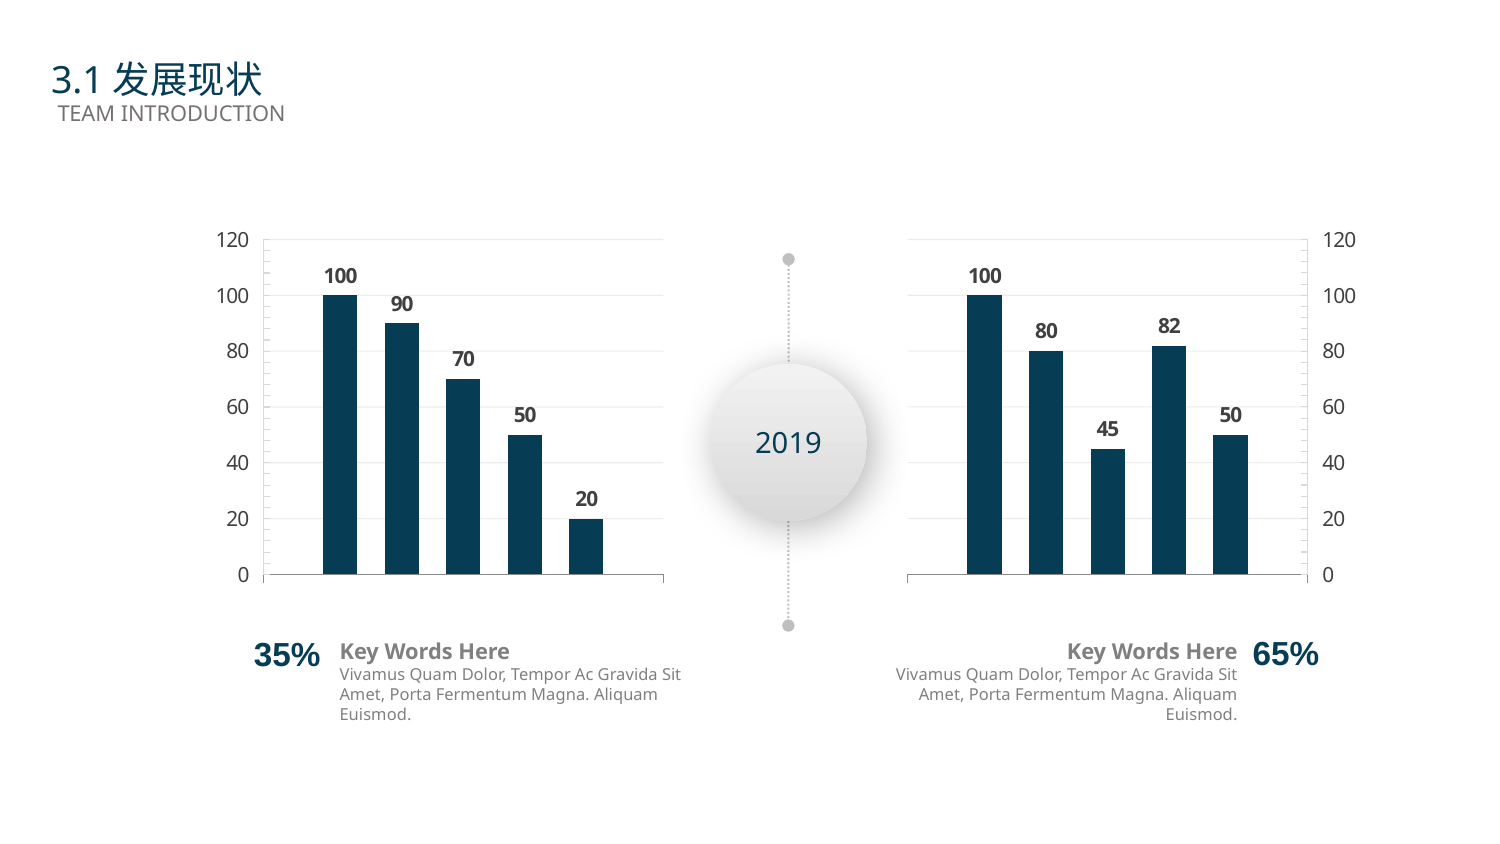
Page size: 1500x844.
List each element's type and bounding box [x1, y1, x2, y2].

text_box [206, 217, 1365, 733]
text_box [57, 44, 302, 134]
